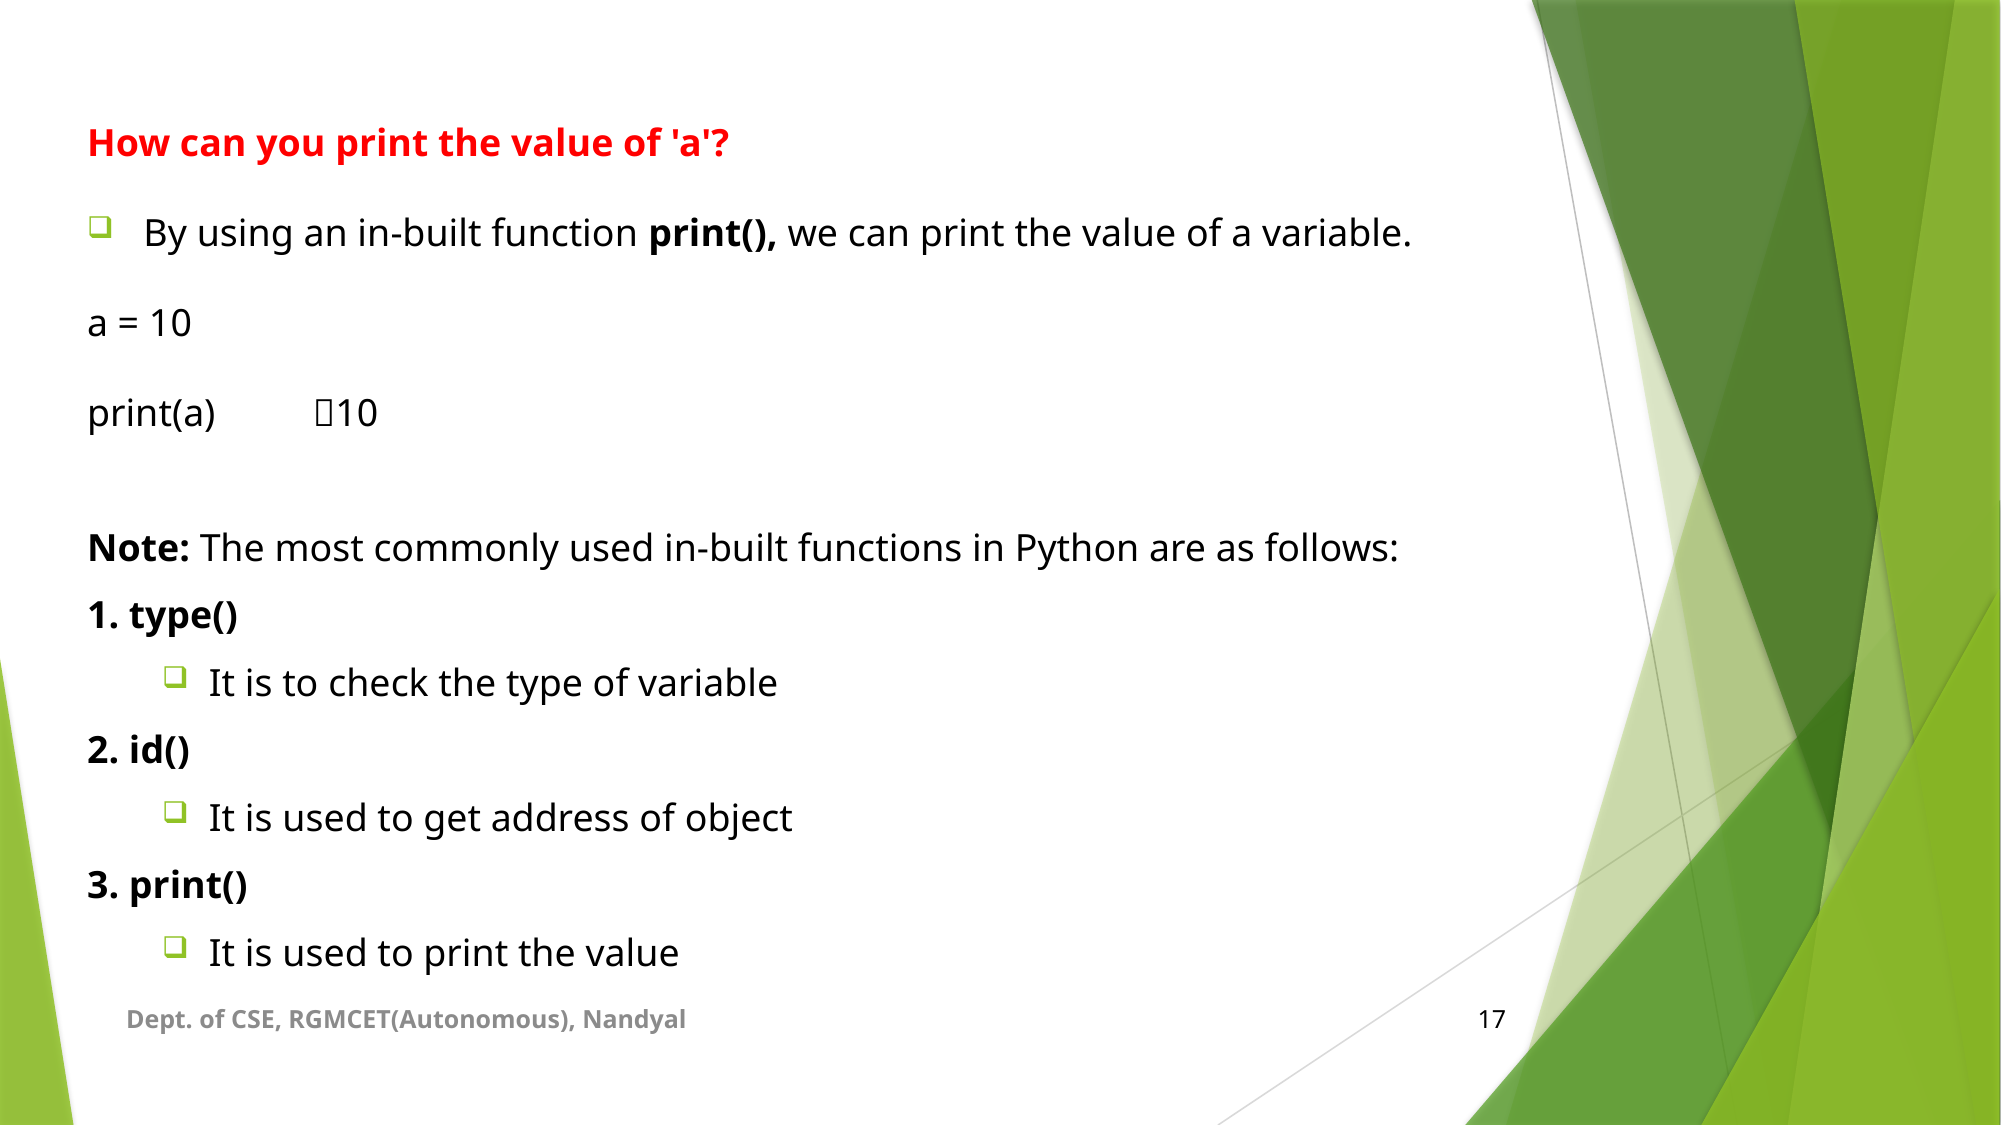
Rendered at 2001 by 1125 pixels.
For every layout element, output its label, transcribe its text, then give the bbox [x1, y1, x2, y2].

footer Dept. of CSE, RGMCET(Autonomous), Nandyal [111, 991, 1145, 1051]
list How can you print the value of 'a'? By using an in-built function print(), we can print the value of a variable. a = 10 print(a) 10 Note: The most commonly used in-built functions in Python are as follows: 1. type() It is to check the type of variable 2. id() It is used to get address of object 3. print() It is used to print the value [71, 66, 1872, 1047]
slide_number 17 [1409, 991, 1522, 1051]
